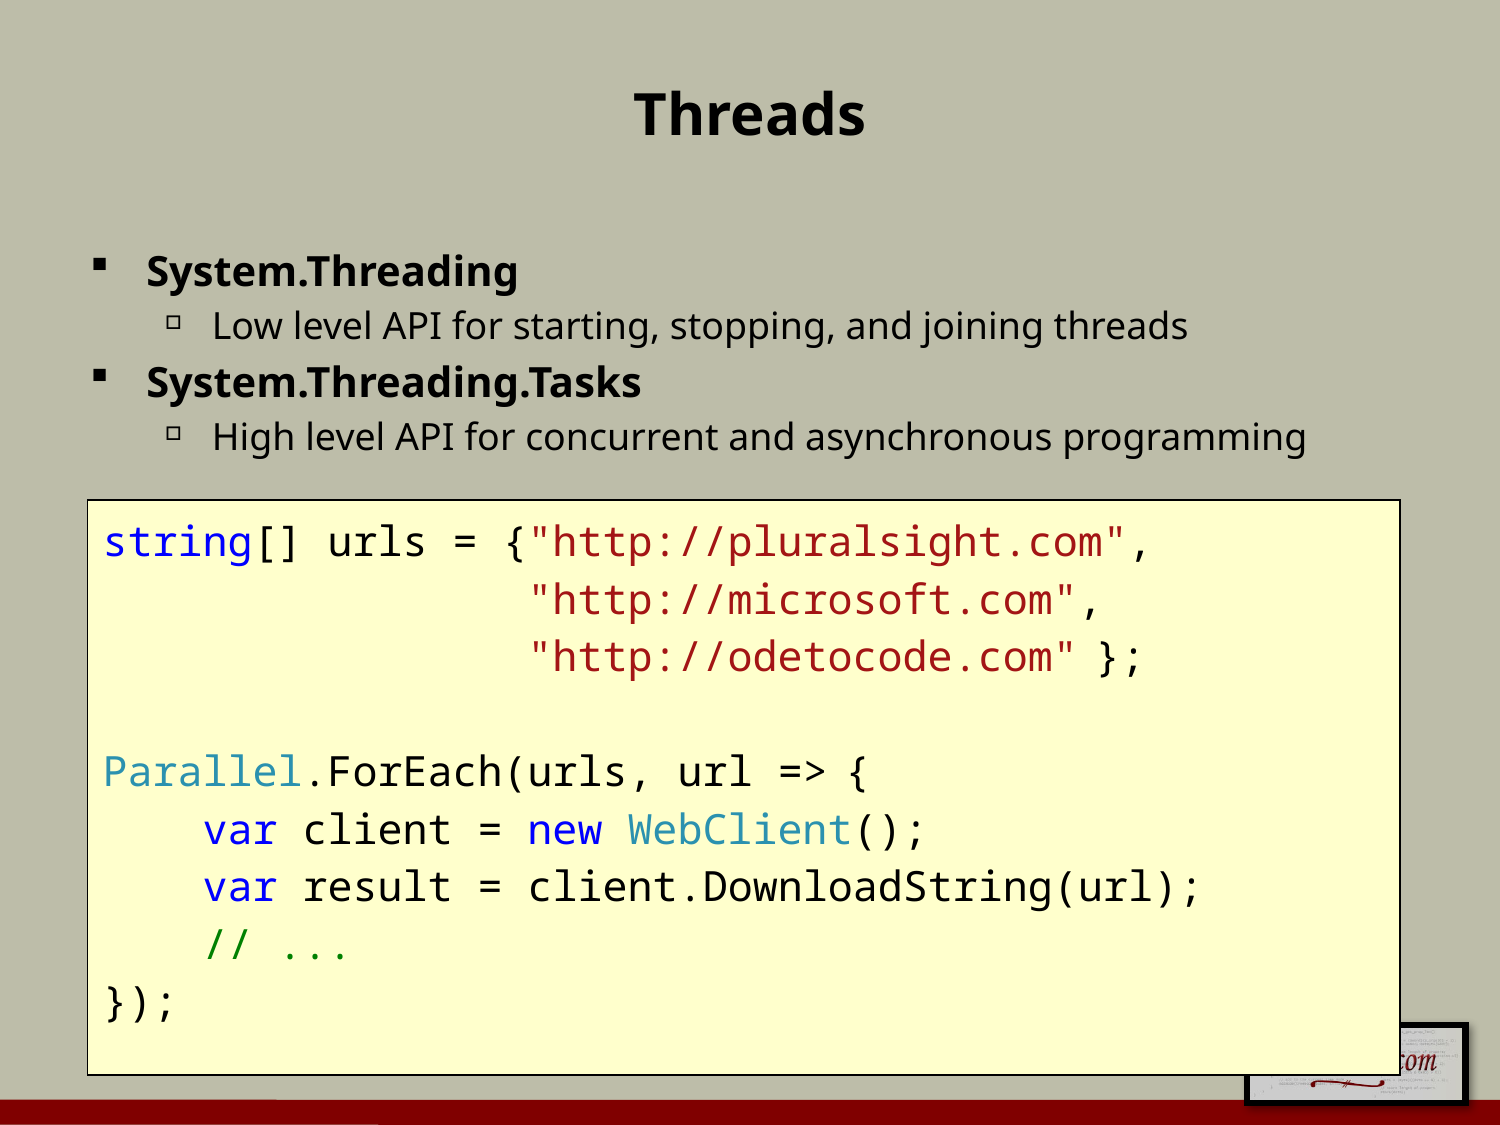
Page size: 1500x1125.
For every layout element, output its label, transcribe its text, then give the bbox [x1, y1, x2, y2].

list System.Threading Low level API for starting, stopping, and joining threads System.Threading.Tasks High level API for concurrent and asynchronous programming [74, 237, 1426, 976]
title Threads [74, 49, 1426, 176]
picture [1250, 1028, 1462, 1100]
text_box string[] urls = {"http://pluralsight.com", "http://microsoft.com", "http://odetocode.com" }; Parallel.ForEach(urls, url => { var client = new WebClient(); var result = client.DownloadString(url); // ... }); [87, 500, 1400, 1075]
